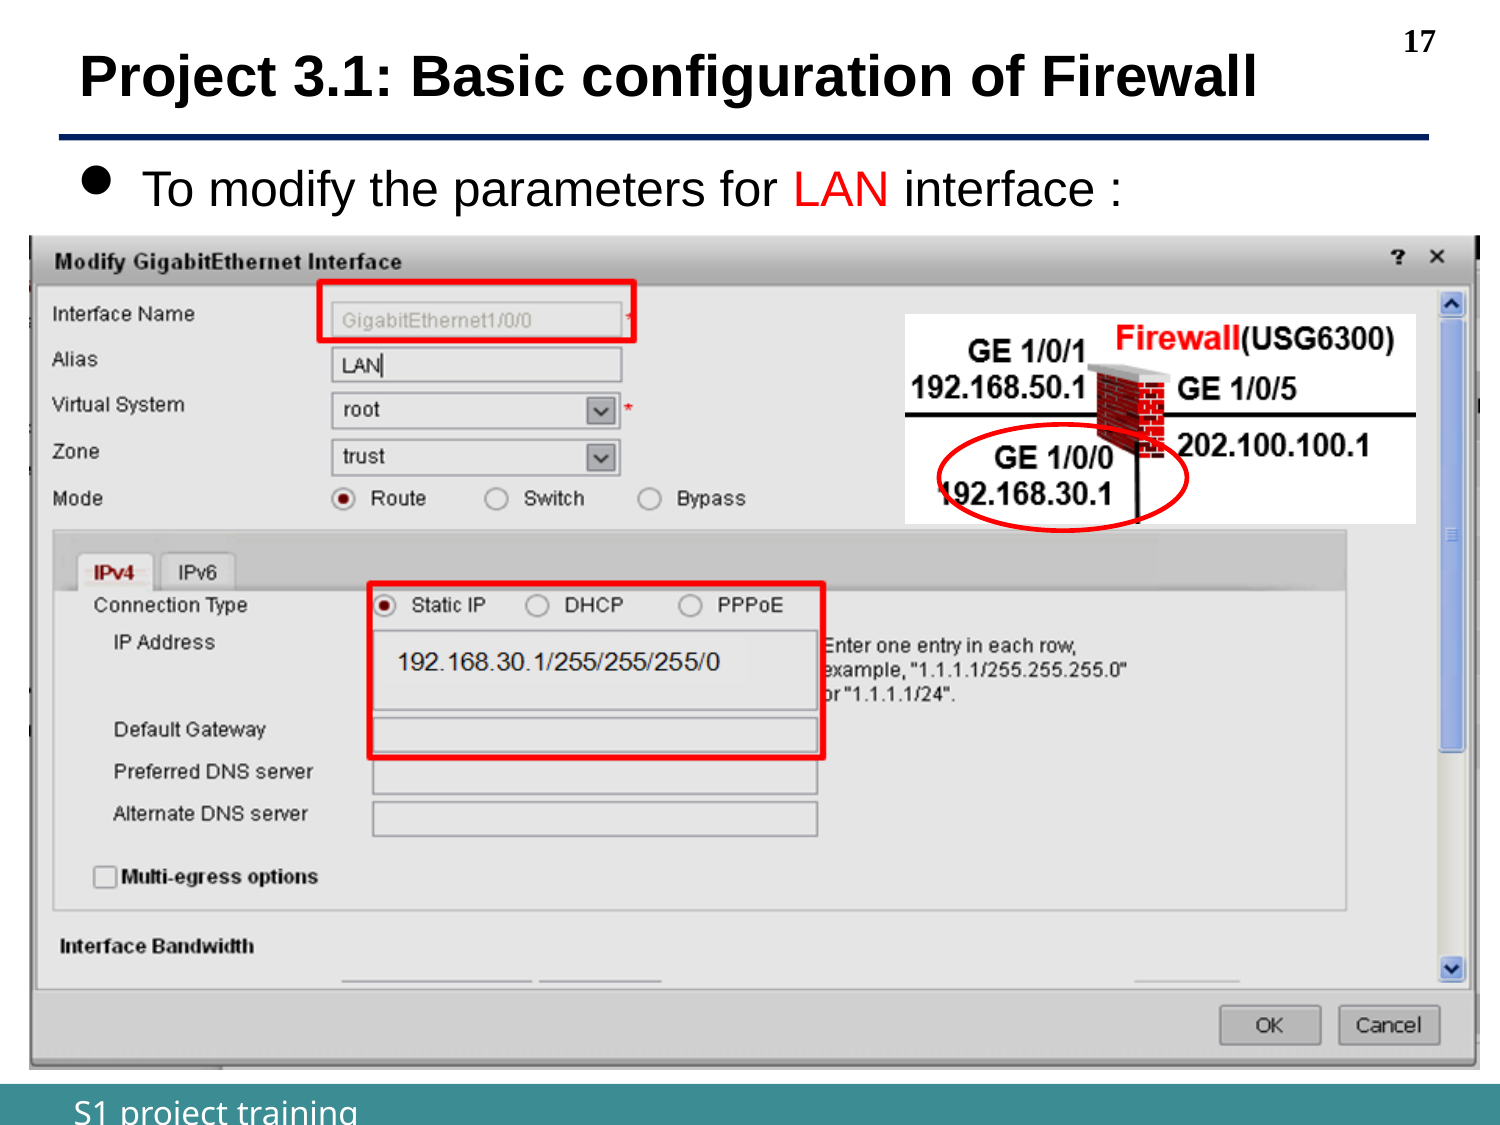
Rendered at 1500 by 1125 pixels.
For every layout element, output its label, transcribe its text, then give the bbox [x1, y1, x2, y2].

text_box Project 3.1: Basic configuration of Firewall [64, 30, 1400, 116]
text_box To modify the parameters for LAN interface : [63, 148, 1139, 224]
picture [29, 231, 1480, 1070]
